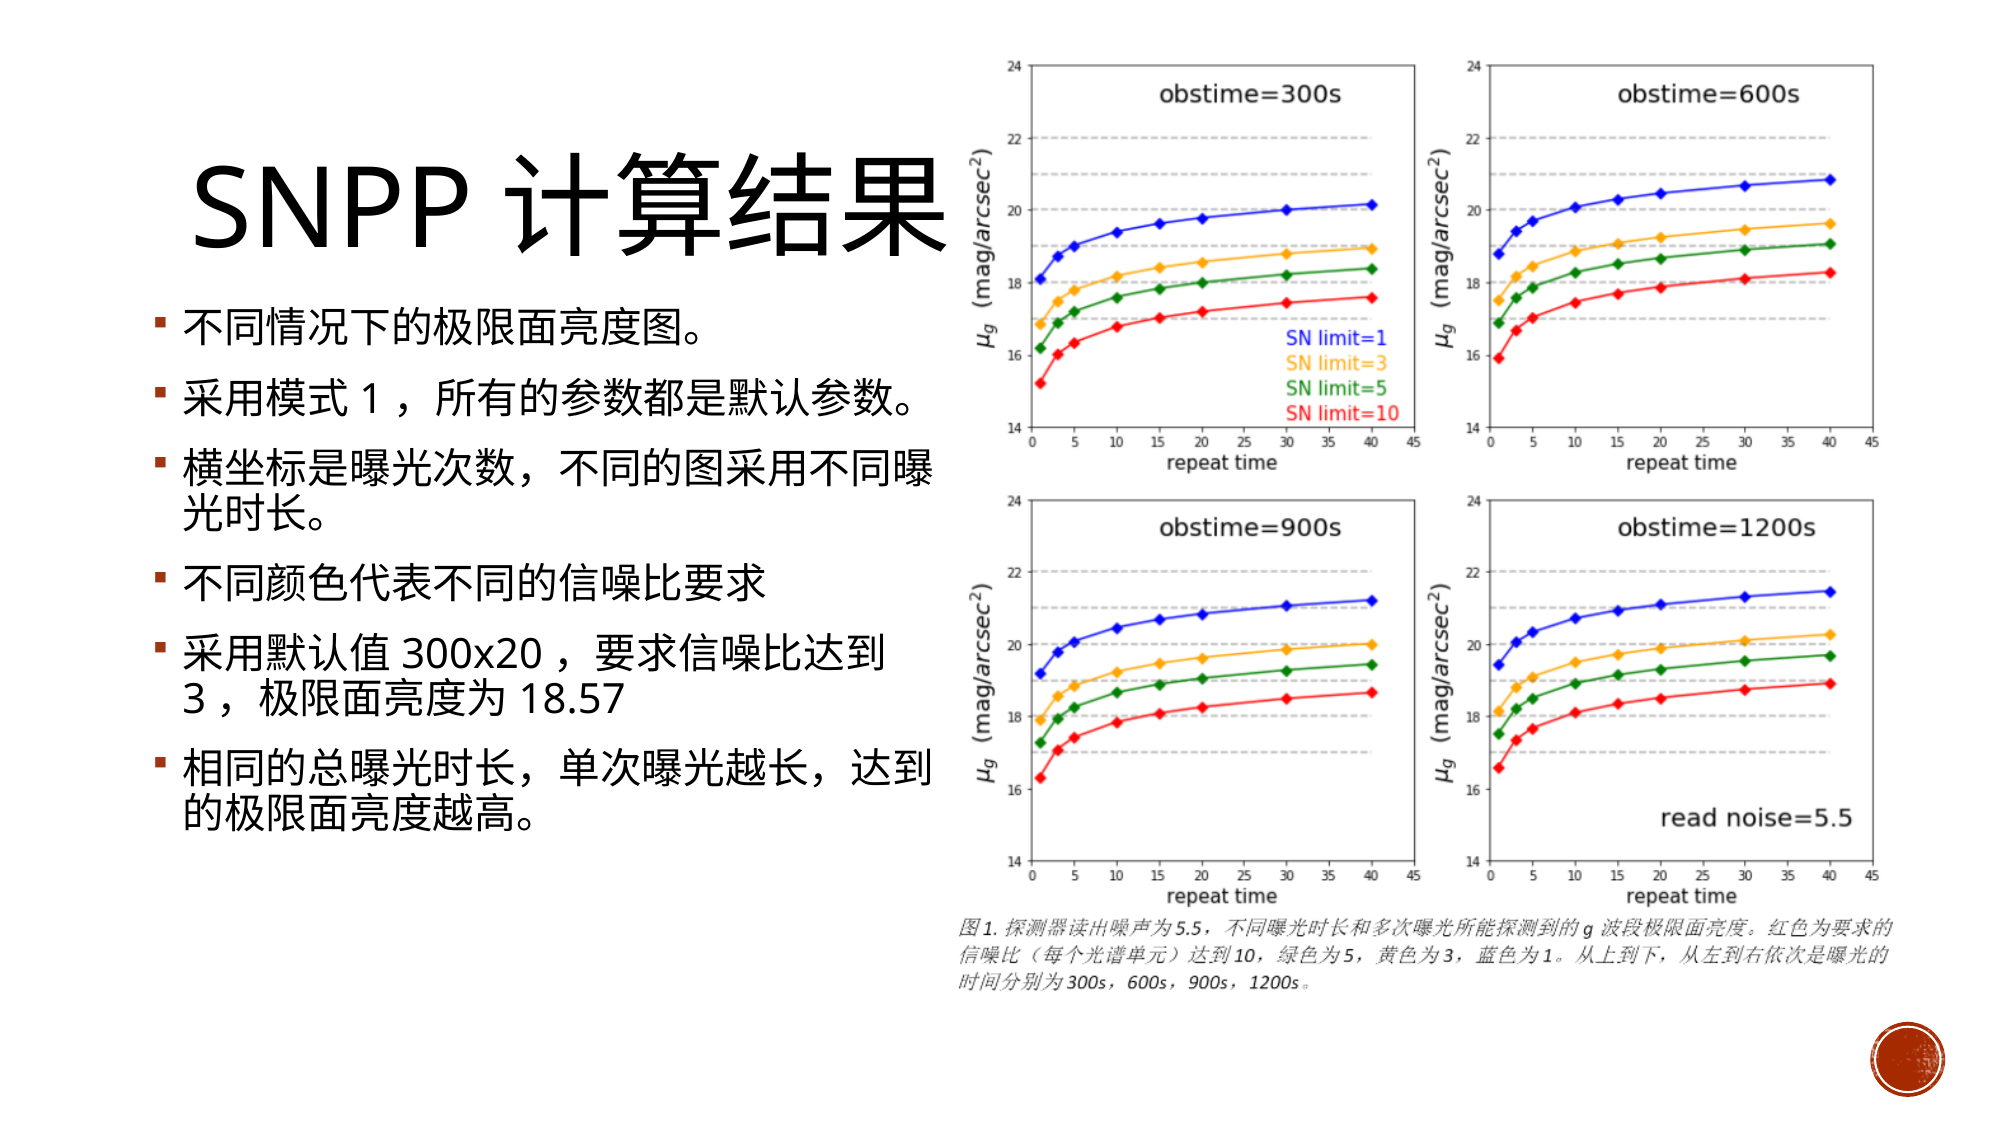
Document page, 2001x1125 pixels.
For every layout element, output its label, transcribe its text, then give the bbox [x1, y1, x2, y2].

picture [949, 39, 1912, 1014]
title snpp计算结果 [175, 79, 948, 299]
list 不同情况下的极限面亮度图。 采用模式1，所有的参数都是默认参数。 横坐标是曝光次数，不同的图采用不同曝光时长。 不同颜色代表不同的信噪比要求 采用默认值300x20，要求信噪比达到3，极限面亮度为18.57 相同的总曝光时长，单次曝光越长，达到的极限面亮度越高。 [137, 299, 948, 1014]
